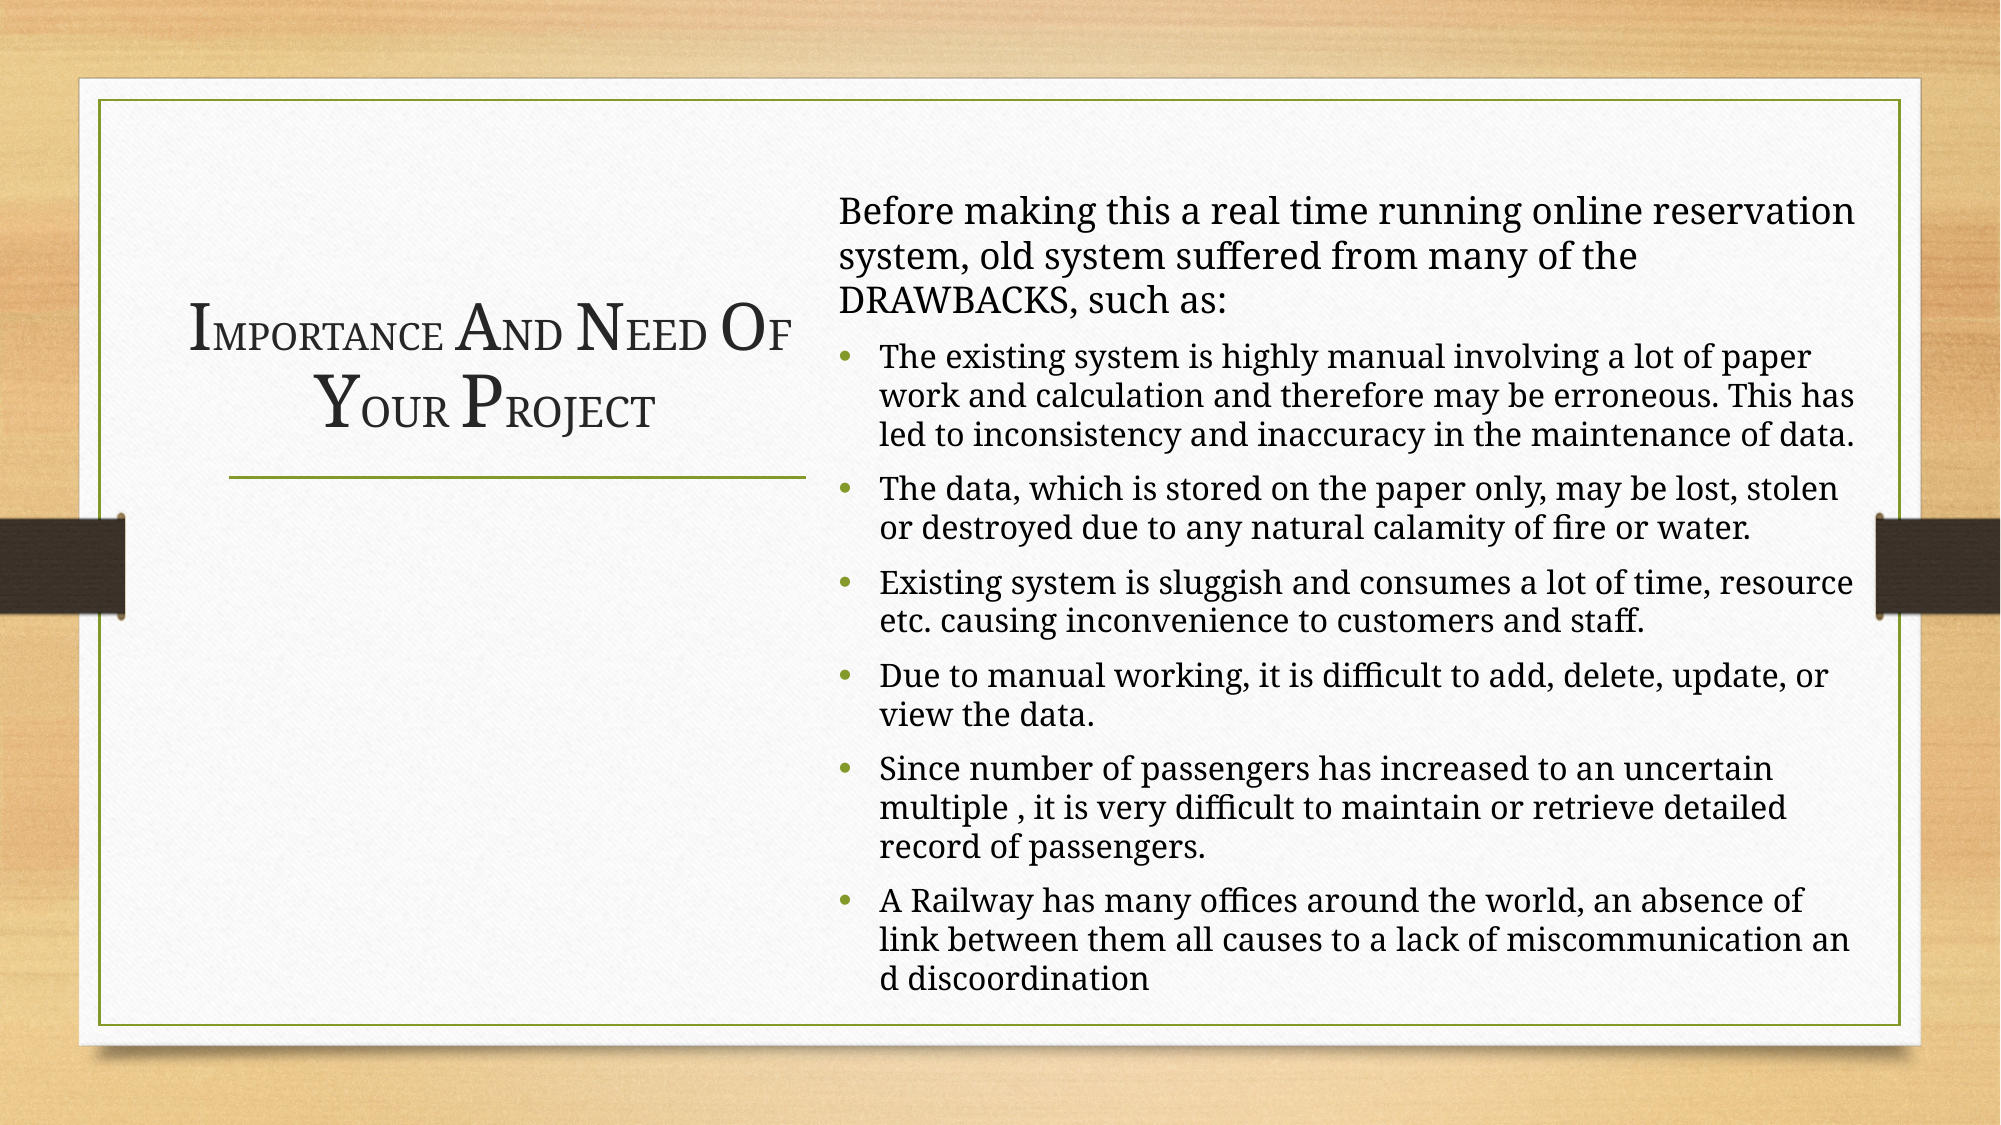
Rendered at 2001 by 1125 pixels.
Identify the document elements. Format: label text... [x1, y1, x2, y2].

picture [0, 0, 2001, 1125]
list Before making this a real time running online reservation system, old system suffered from many of the DRAWBACKS, such as: The existing system is highly manual involving a lot of paper work and calculation and therefore may be erroneous. This has led to inconsistency and inaccuracy in the maintenance of data. The data, which is stored on the paper only, may be lost, stolen or destroyed due to any natural calamity of fire or water. Existing system is sluggish and consumes a lot of time, resource etc. causing inconvenience to customers and staff. Due to manual working, it is difficult to add, delete, update, or view the data. Since number of passengers has increased to an uncertain multiple , it is very difficult to maintain or retrieve detailed record of passengers. A Railway has many offices around the world, an absence of link between them all causes to a lack of miscommunication and discoordination [823, 180, 1885, 1009]
title IMPORTANCE AND NEED OF YOUR PROJECT [158, 284, 823, 452]
